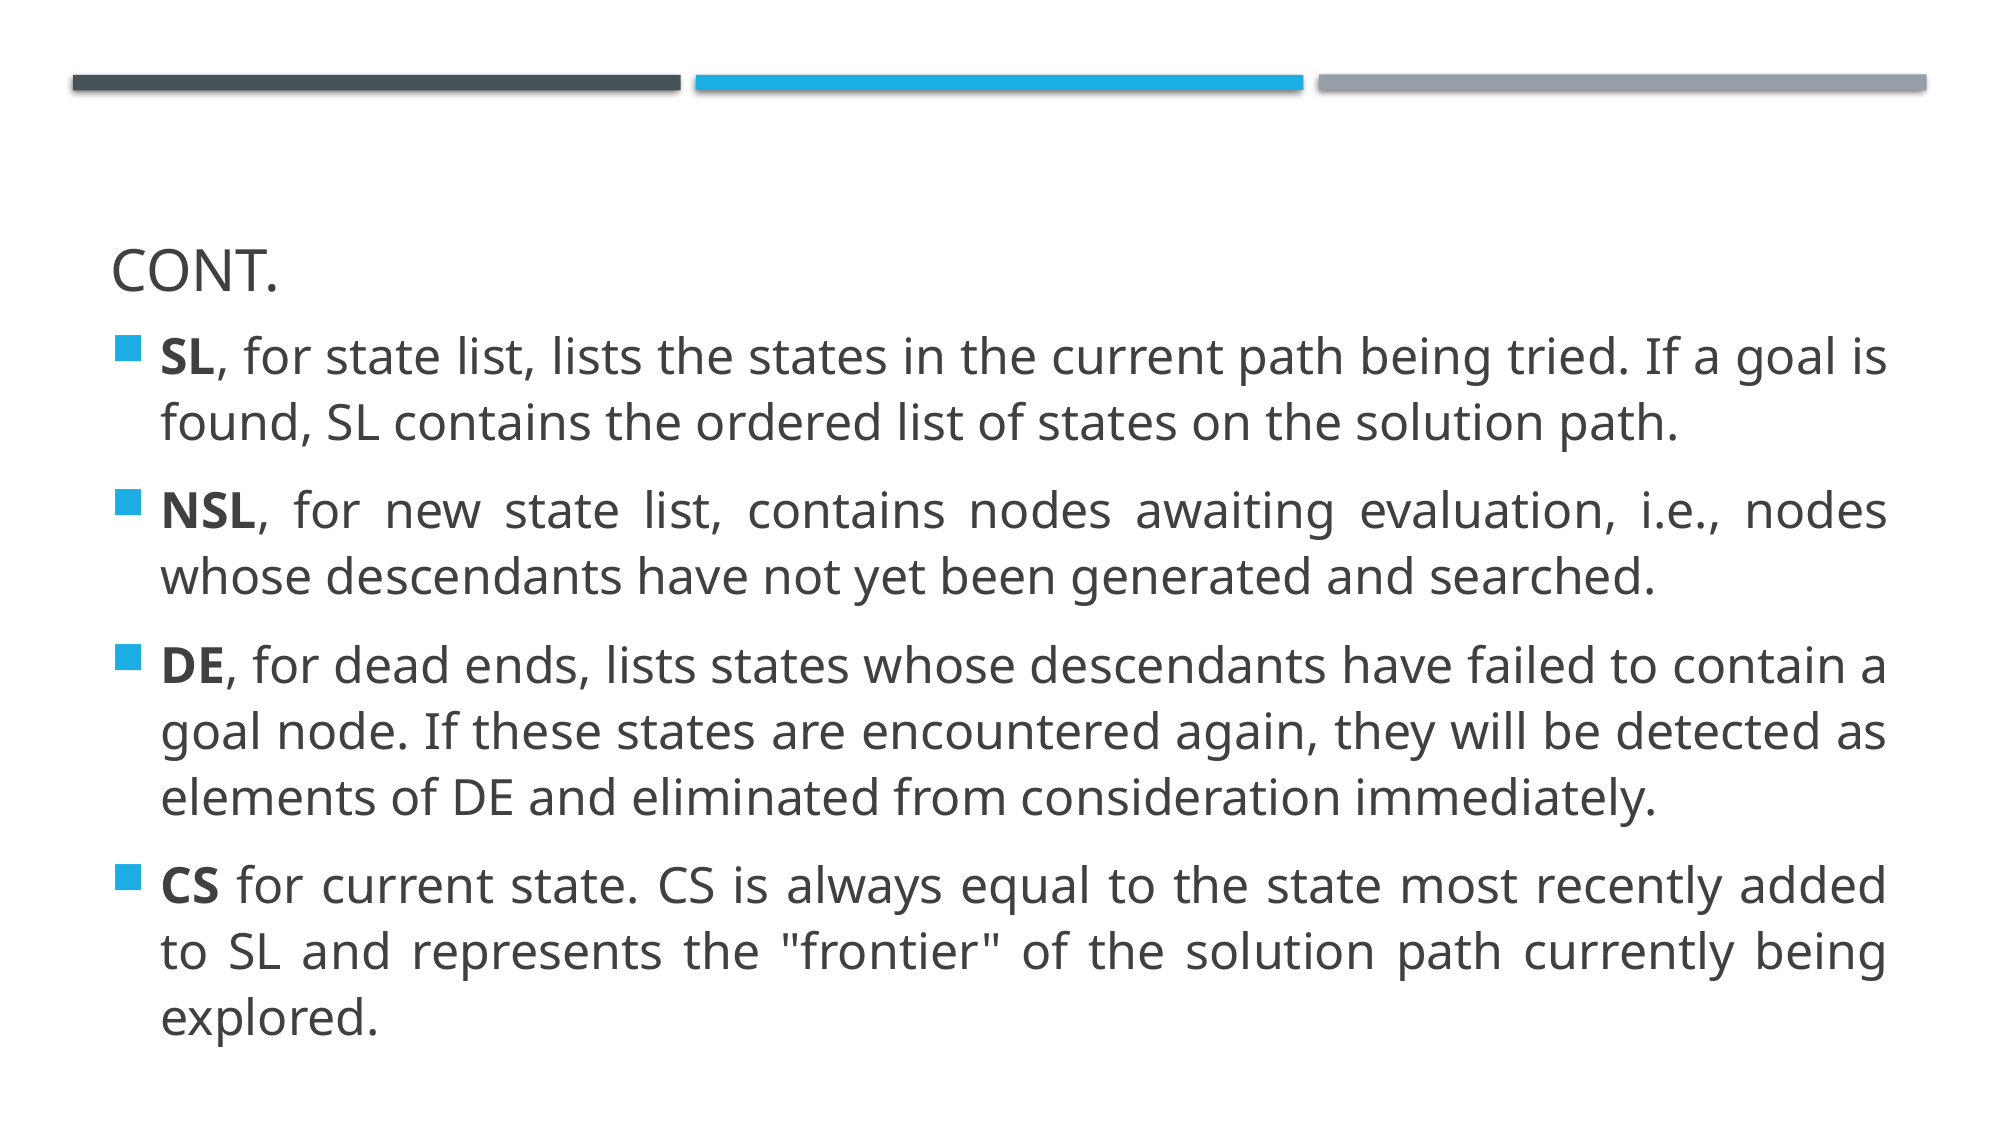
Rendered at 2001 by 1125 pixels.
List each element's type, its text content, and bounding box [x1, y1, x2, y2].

title Cont. [95, 115, 1905, 311]
list SL, for state list, lists the states in the current path being tried. If a goal is found, SL contains the ordered list of states on the solution path. NSL, for new state list, contains nodes awaiting evaluation, i.e., nodes whose descendants have not yet been generated and searched. DE, for dead ends, lists states whose descendants have failed to contain a goal node. If these states are encountered again, they will be detected as elements of DE and eliminated from consideration immediately. CS for current state. CS is always equal to the state most recently added to SL and represents the "frontier" of the solution path currently being explored. [95, 383, 1905, 981]
